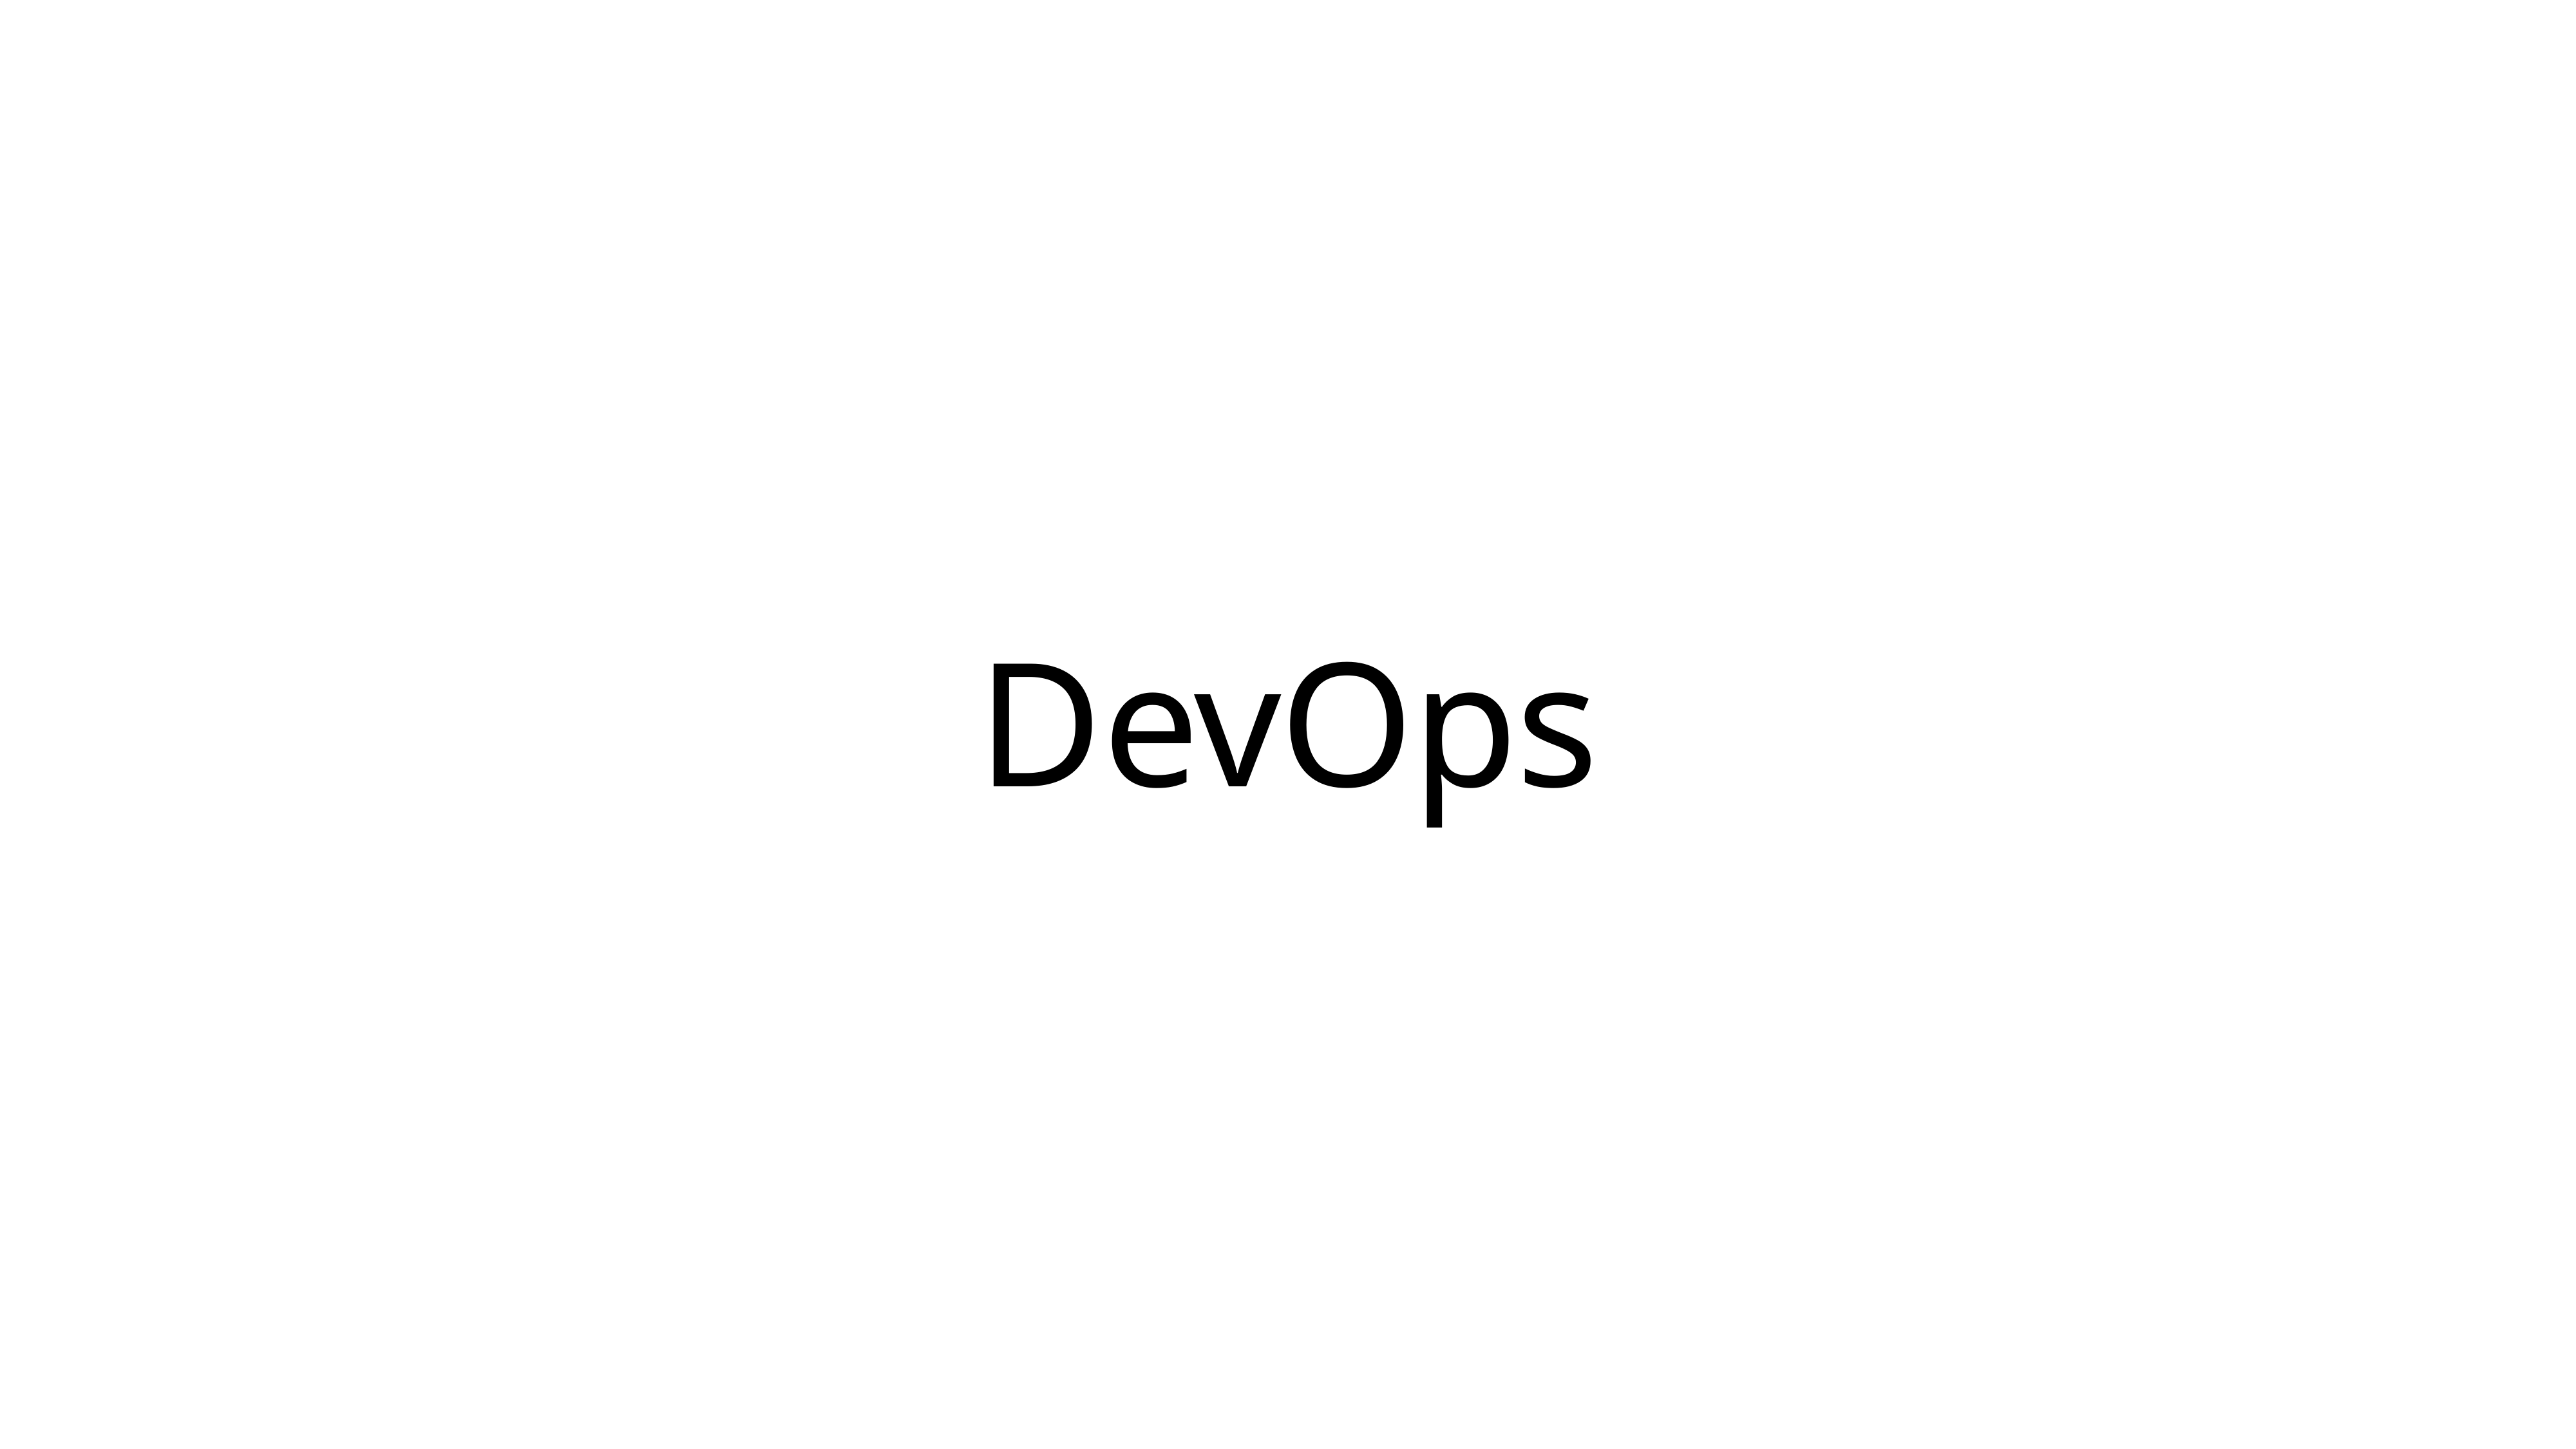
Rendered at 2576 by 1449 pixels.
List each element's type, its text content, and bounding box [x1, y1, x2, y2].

title DevOps [128, 374, 2448, 826]
